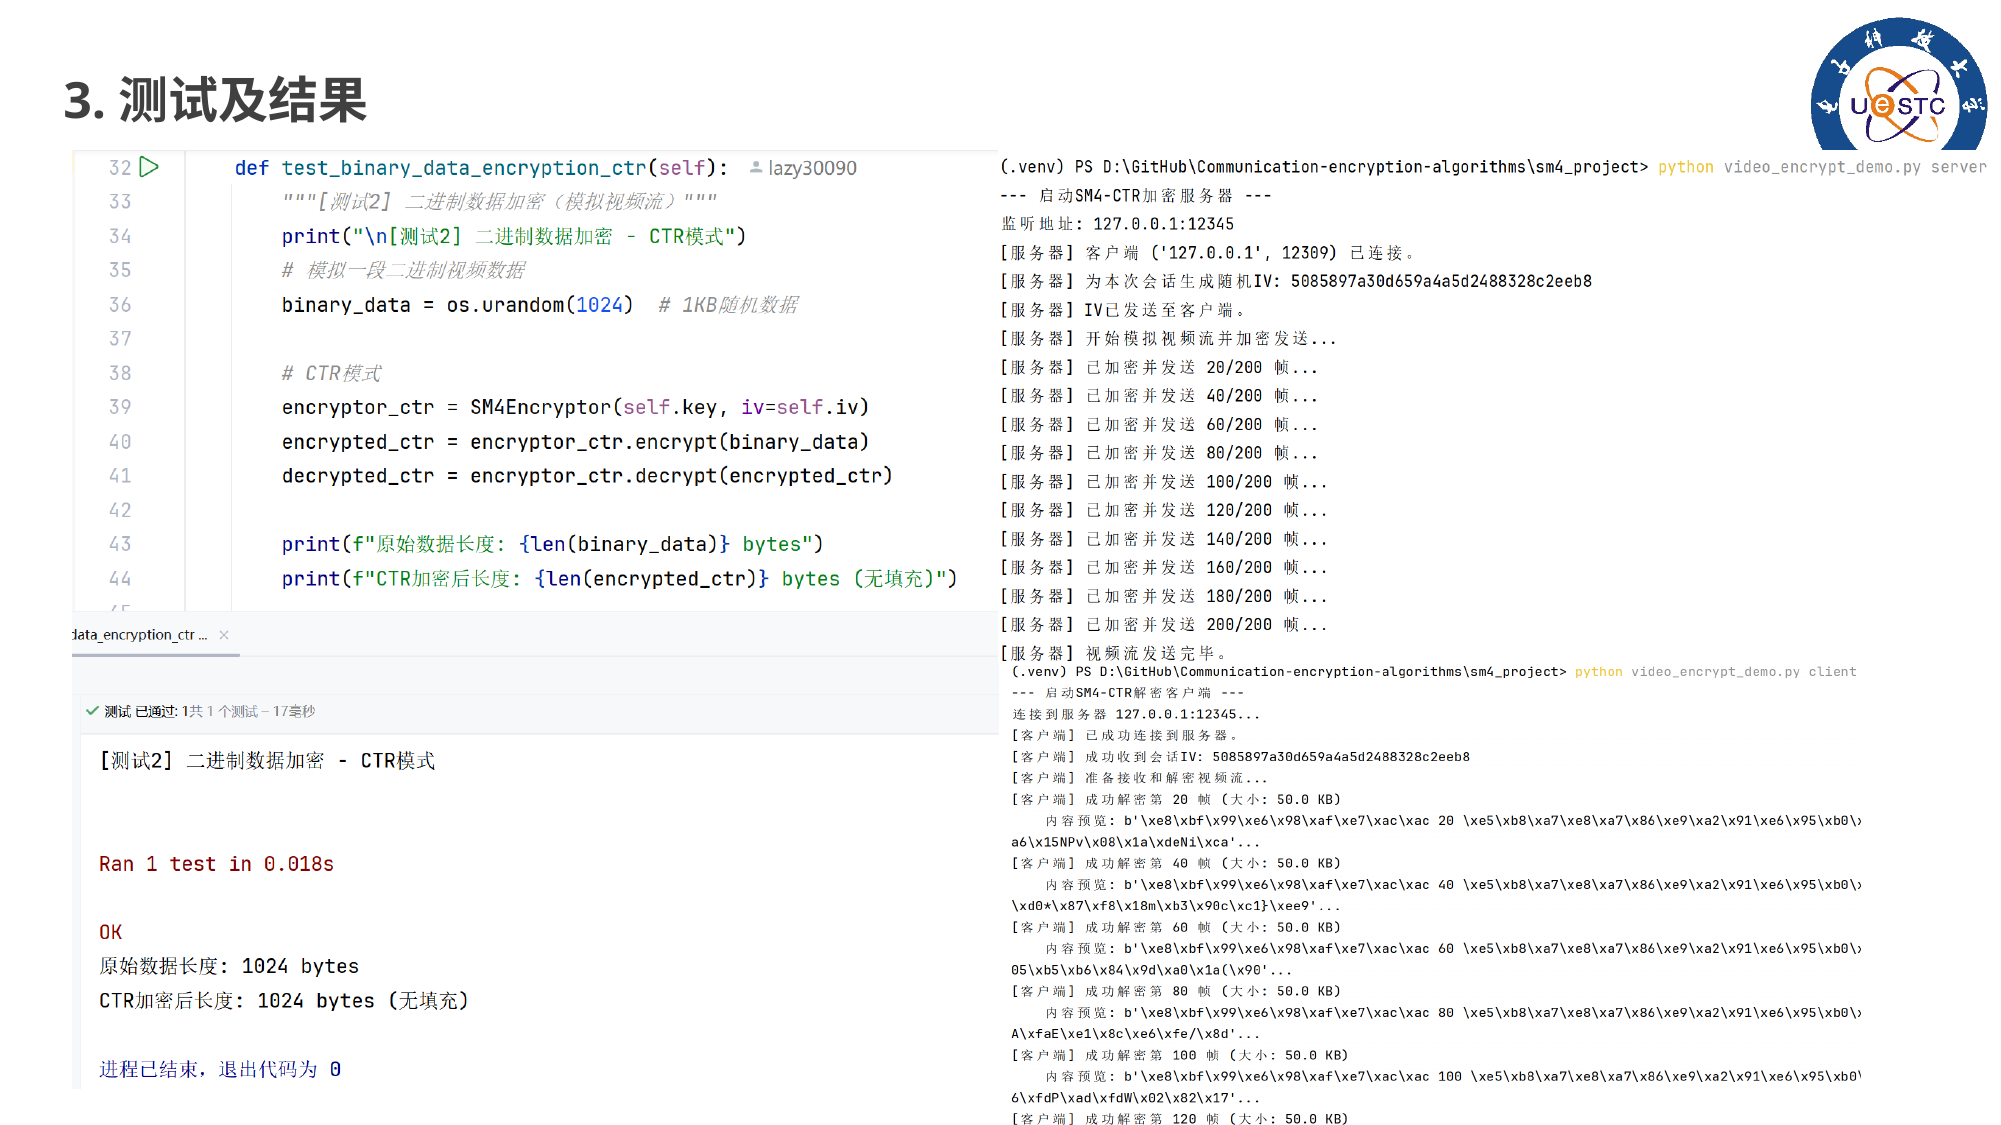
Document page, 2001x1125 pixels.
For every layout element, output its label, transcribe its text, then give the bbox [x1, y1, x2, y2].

text_box 3.测试及结果 [48, 60, 383, 136]
picture [72, 7, 1999, 1125]
